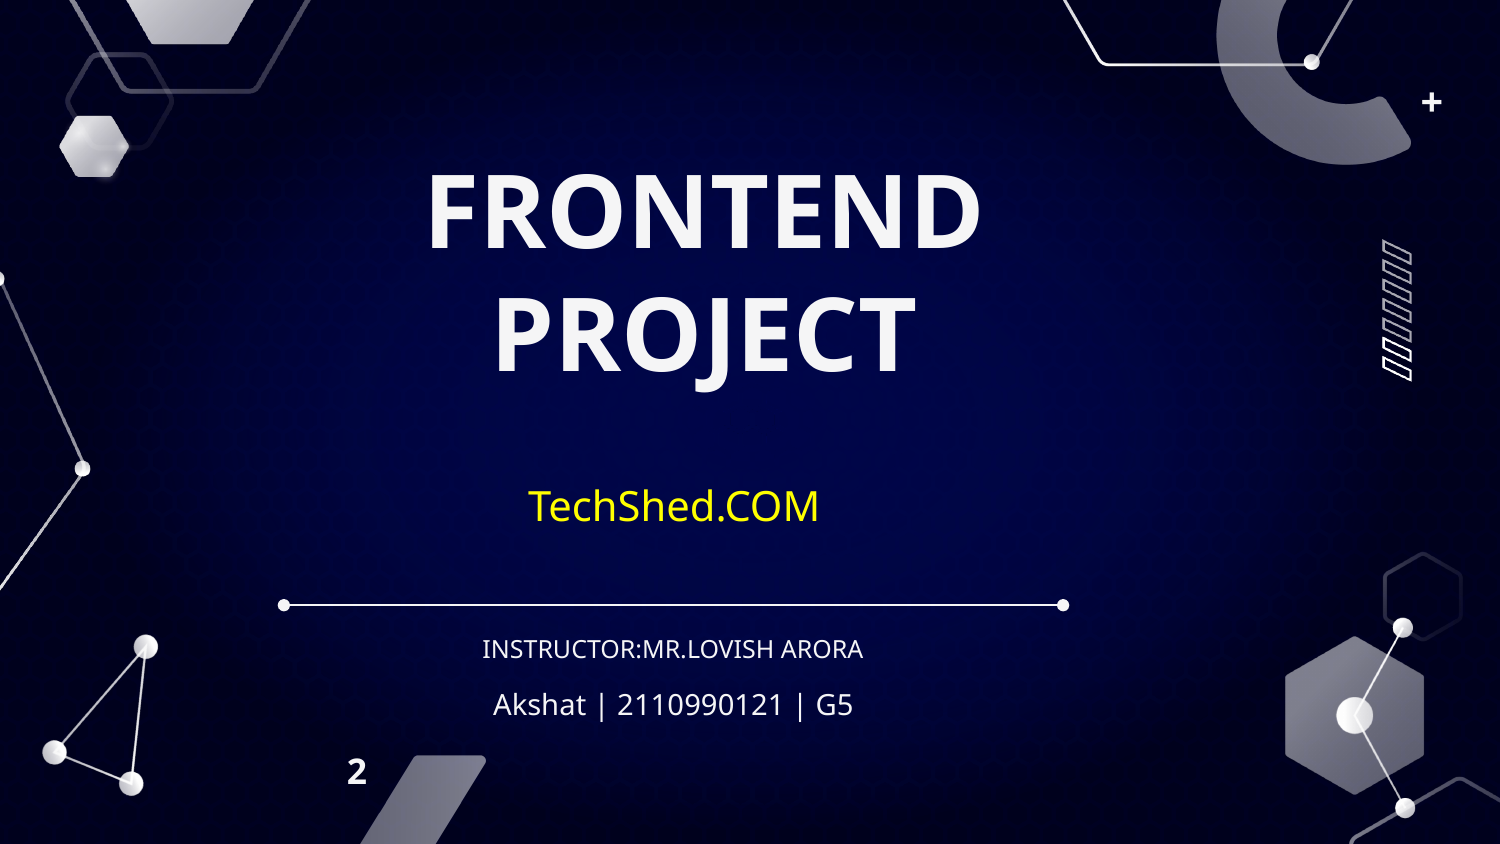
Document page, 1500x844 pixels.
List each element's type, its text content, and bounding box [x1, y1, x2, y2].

subtitle Akshat | 2110990121 | G5 [207, 671, 1140, 739]
title FRONTEND PROJECT [210, 72, 1199, 452]
text_box INSTRUCTOR:MR.LOVISH ARORA [467, 626, 880, 671]
text_box TechShed.COM [513, 472, 836, 538]
picture [1286, 552, 1500, 844]
picture [0, 0, 1500, 844]
